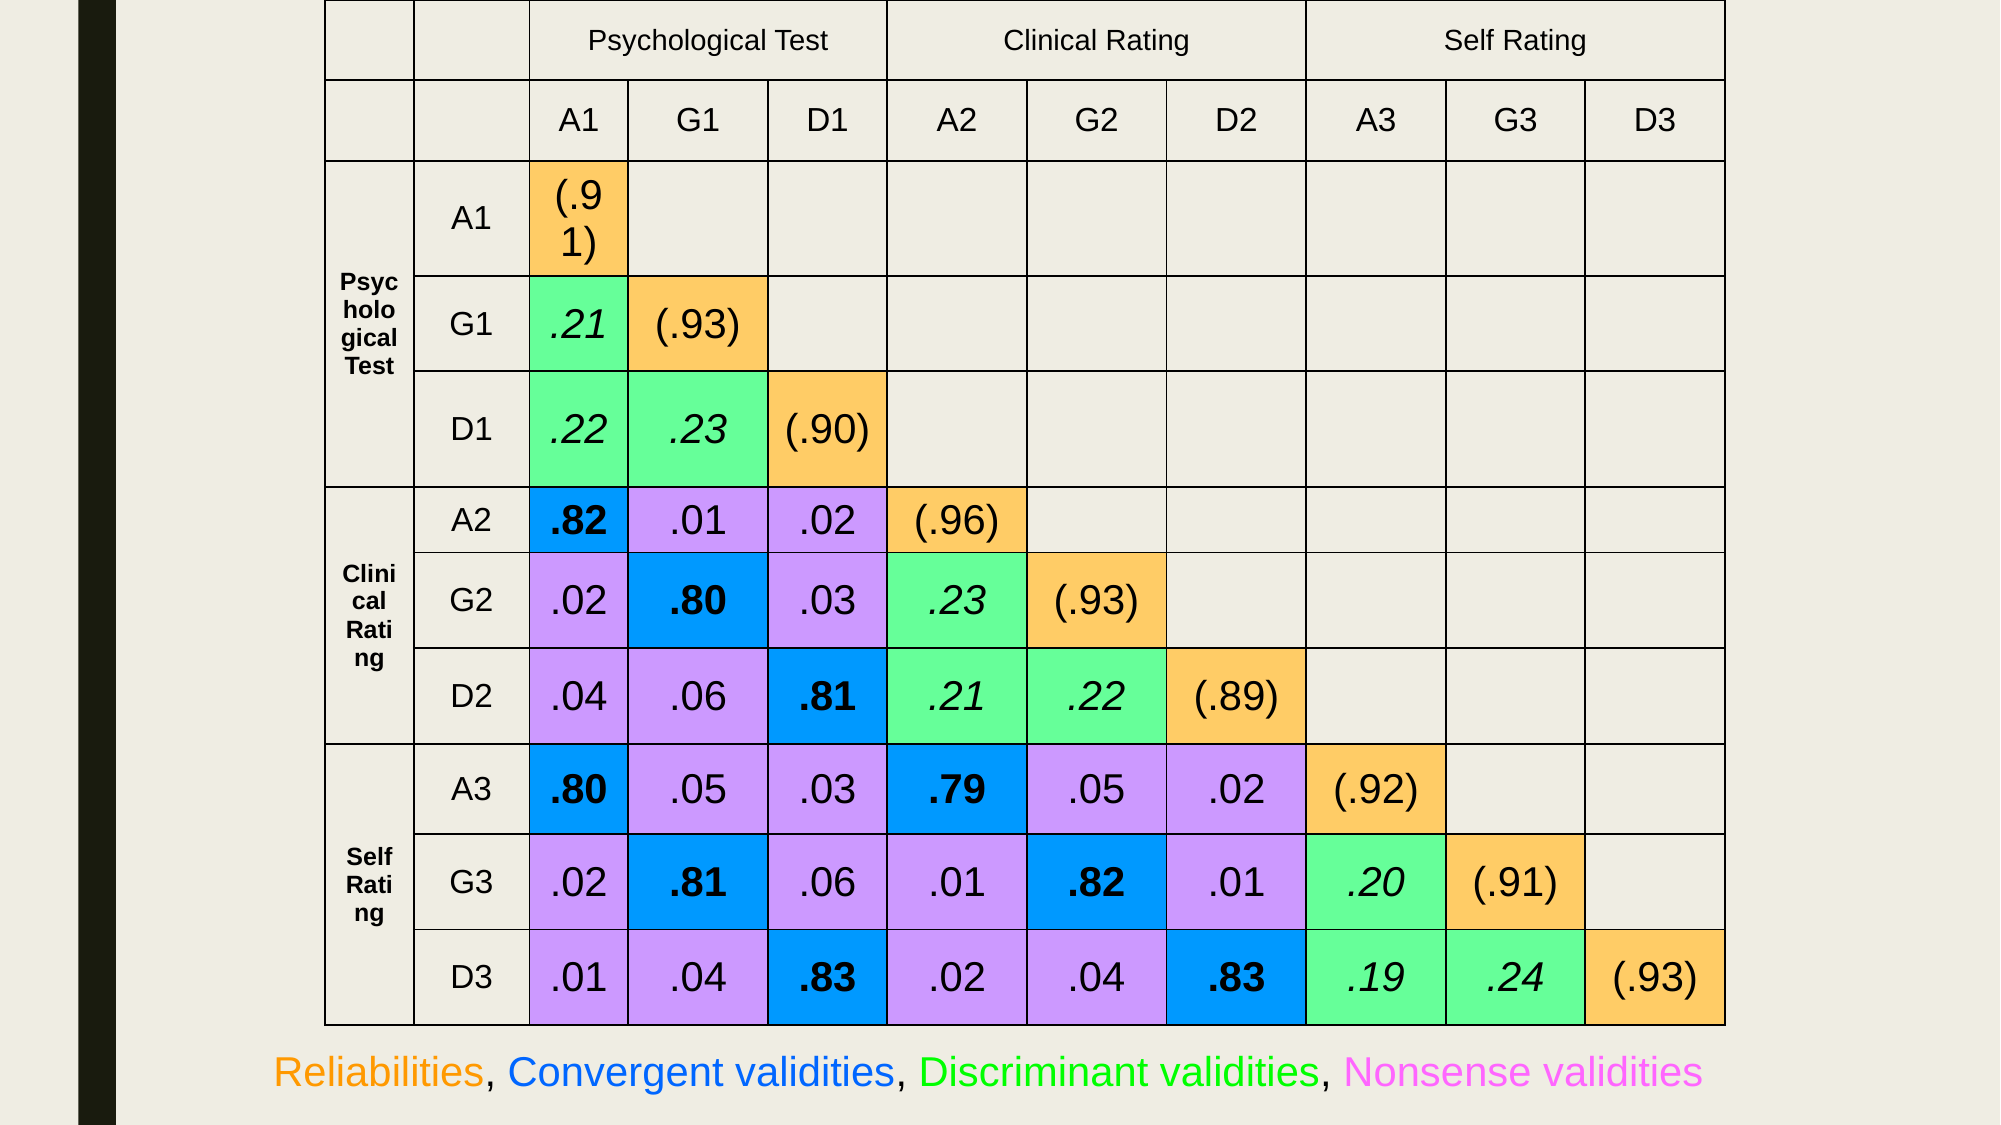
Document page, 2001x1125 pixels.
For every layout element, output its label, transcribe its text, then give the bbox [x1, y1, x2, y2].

table_cell (.91) [1447, 835, 1584, 929]
table_cell .04 [530, 649, 627, 743]
table_cell .23 [629, 372, 767, 486]
table_cell (.96) [888, 488, 1026, 552]
table_cell Self Rating [326, 745, 413, 1024]
table_cell .23 [888, 553, 1026, 647]
table_cell [326, 81, 413, 160]
table_cell .04 [629, 930, 767, 1024]
table_cell [415, 81, 529, 160]
table_cell A2 [888, 81, 1026, 160]
table_cell [1167, 488, 1305, 552]
table_cell .03 [769, 553, 886, 647]
table_cell .03 [769, 745, 886, 833]
table_cell [888, 277, 1026, 370]
table_header Psychological Test [530, 1, 886, 79]
table_cell .83 [1167, 930, 1305, 1024]
table_cell [1447, 745, 1584, 833]
table_cell .81 [769, 649, 886, 743]
table_cell [1307, 488, 1445, 552]
table_cell [1586, 745, 1724, 833]
table_cell A2 [415, 488, 529, 552]
table_cell A3 [415, 745, 529, 833]
table_cell .81 [629, 835, 767, 929]
table_cell [769, 162, 886, 275]
table_header Self Rating [1307, 1, 1724, 79]
table_cell A1 [530, 81, 627, 160]
table_cell Psychological Test [326, 162, 413, 486]
table_cell [1447, 277, 1584, 370]
table_cell .19 [1307, 930, 1445, 1024]
table_cell [1028, 277, 1166, 370]
table_cell (.92) [1307, 745, 1445, 833]
table_cell (.89) [1167, 649, 1305, 743]
table_cell .80 [629, 553, 767, 647]
table_cell G2 [415, 553, 529, 647]
table_cell G2 [1028, 81, 1166, 160]
table_cell .21 [530, 277, 627, 370]
table_cell [1447, 649, 1584, 743]
table_cell D3 [415, 930, 529, 1024]
table_cell [1028, 488, 1166, 552]
table_cell .05 [629, 745, 767, 833]
table_cell .79 [888, 745, 1026, 833]
table_cell (.91) [530, 162, 627, 275]
table_cell G3 [415, 835, 529, 929]
table_cell .02 [888, 930, 1026, 1024]
table_cell G3 [1447, 81, 1584, 160]
table_cell .01 [629, 488, 767, 552]
table_cell .02 [530, 553, 627, 647]
table_header [415, 1, 529, 79]
table_cell (.93) [1028, 553, 1166, 647]
table_cell [1586, 553, 1724, 647]
table_cell .83 [769, 930, 886, 1024]
table_cell [1167, 162, 1305, 275]
table_cell .24 [1447, 930, 1584, 1024]
table_cell [1307, 162, 1445, 275]
table_cell (.93) [1586, 930, 1724, 1024]
table_cell [1447, 372, 1584, 486]
table_cell [888, 162, 1026, 275]
table_cell D1 [769, 81, 886, 160]
table_cell [1307, 277, 1445, 370]
table_cell .21 [888, 649, 1026, 743]
table_cell Clinical Rating [326, 488, 413, 743]
table_cell .82 [530, 488, 627, 552]
table_cell [1167, 277, 1305, 370]
table_cell .04 [1028, 930, 1166, 1024]
table_header [326, 1, 413, 79]
table_cell [1586, 649, 1724, 743]
table_cell .20 [1307, 835, 1445, 929]
table_cell [888, 372, 1026, 486]
table_cell [1447, 553, 1584, 647]
table_cell .01 [888, 835, 1026, 929]
table_cell [1586, 488, 1724, 552]
table_cell A3 [1307, 81, 1445, 160]
table_cell .80 [530, 745, 627, 833]
table_cell [1028, 162, 1166, 275]
table_cell .05 [1028, 745, 1166, 833]
table_cell D2 [415, 649, 529, 743]
table_cell [1167, 553, 1305, 647]
table_cell .01 [530, 930, 627, 1024]
table_cell [1586, 162, 1724, 275]
table_cell .02 [1167, 745, 1305, 833]
table_cell [1586, 835, 1724, 929]
table_cell .22 [1028, 649, 1166, 743]
table_cell (.93) [629, 277, 767, 370]
table_cell D3 [1586, 81, 1724, 160]
table_cell [1307, 372, 1445, 486]
table_cell .82 [1028, 835, 1166, 929]
table_cell G1 [415, 277, 529, 370]
table_cell [1307, 553, 1445, 647]
table_cell A1 [415, 162, 529, 275]
table_cell [1586, 372, 1724, 486]
table_cell G1 [629, 81, 767, 160]
table_cell [629, 162, 767, 275]
table_cell [769, 277, 886, 370]
table_cell [1447, 488, 1584, 552]
table_cell D1 [415, 372, 529, 486]
text_box Reliabilities, Convergent validities, Discriminant validities, Nonsense validities [249, 1037, 1750, 1103]
table_cell [1447, 162, 1584, 275]
table_header Clinical Rating [888, 1, 1305, 79]
table_cell .02 [530, 835, 627, 929]
table_cell [1167, 372, 1305, 486]
table_cell .02 [769, 488, 886, 552]
table_cell .22 [530, 372, 627, 486]
table_cell .06 [629, 649, 767, 743]
table_cell .01 [1167, 835, 1305, 929]
table_cell (.90) [769, 372, 886, 486]
table_cell D2 [1167, 81, 1305, 160]
table_cell .06 [769, 835, 886, 929]
table_cell [1028, 372, 1166, 486]
table_cell [1307, 649, 1445, 743]
table_cell [1586, 277, 1724, 370]
